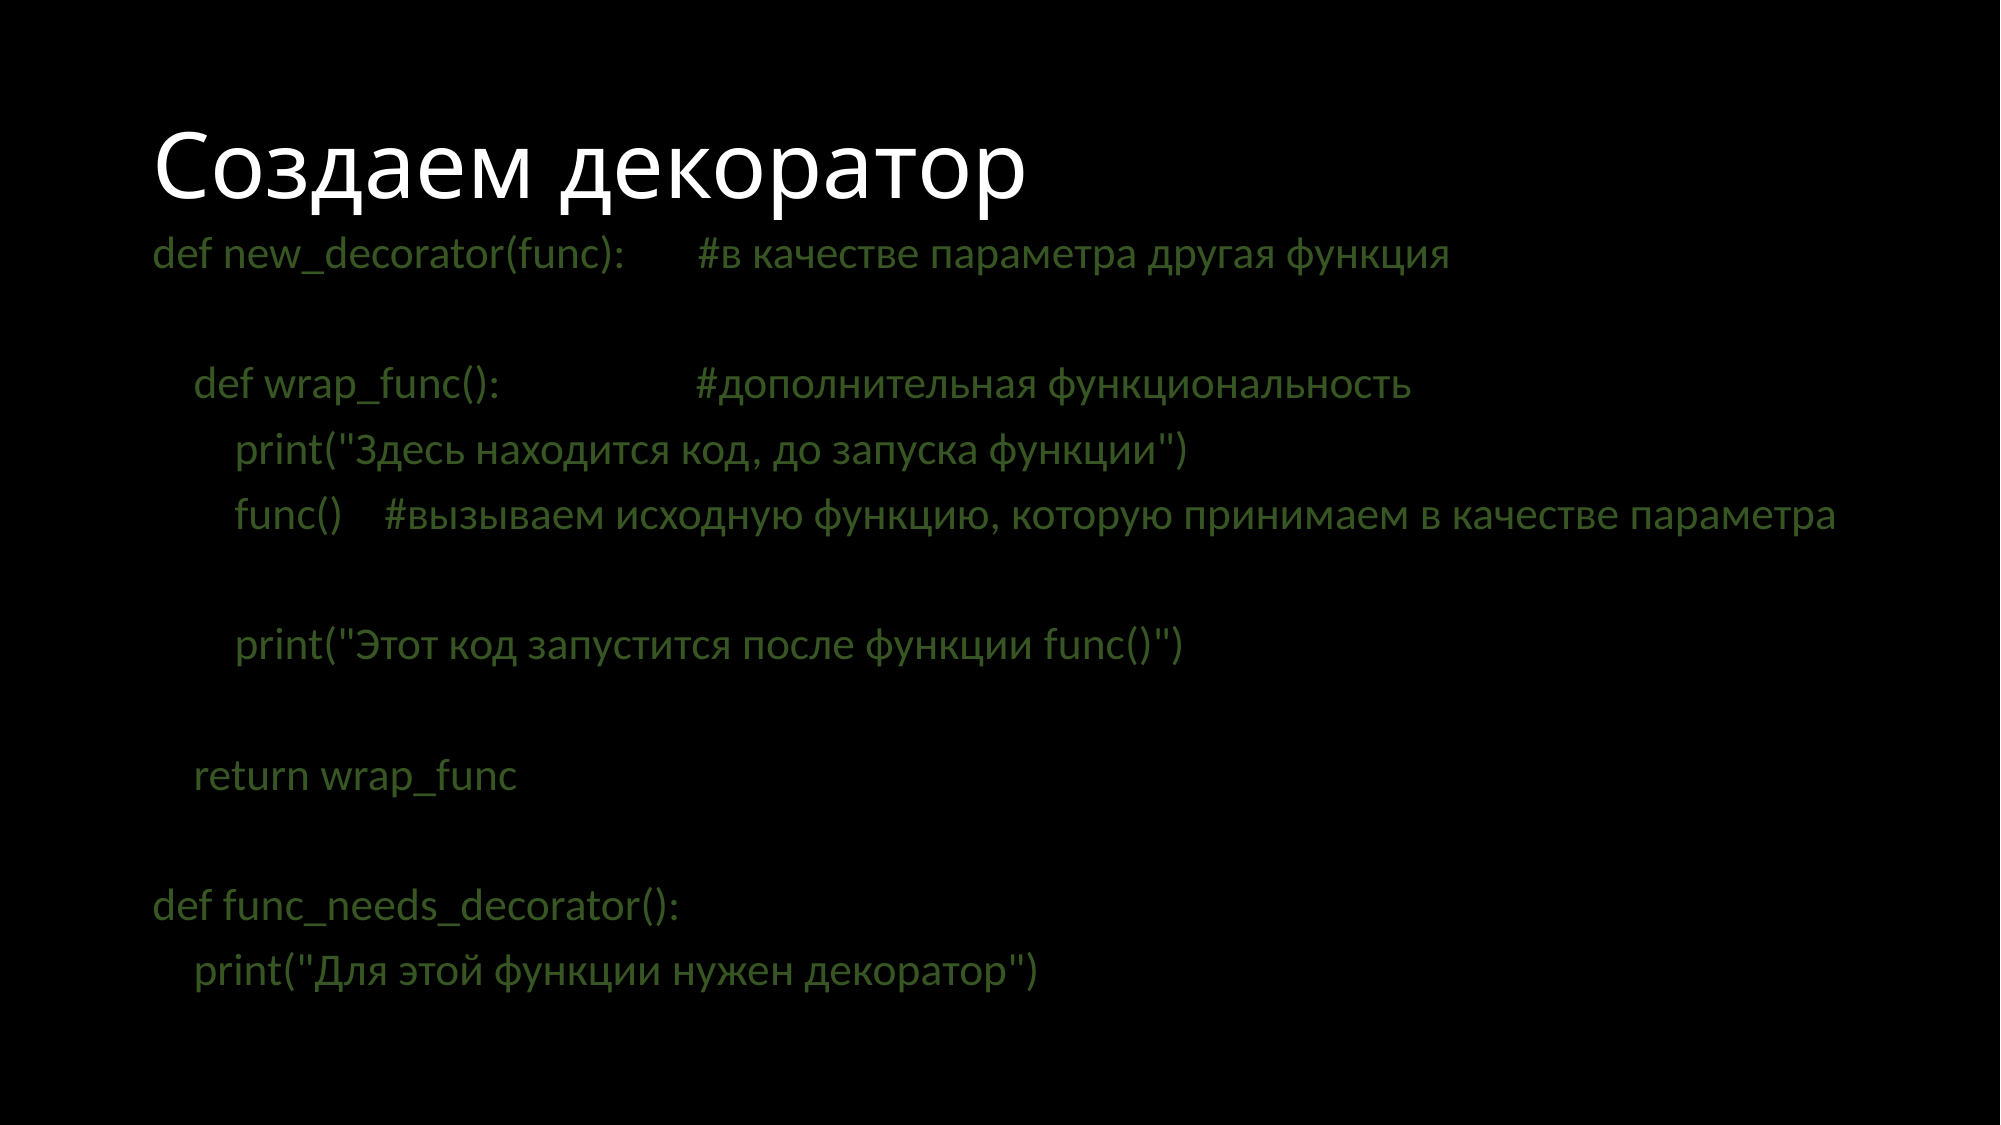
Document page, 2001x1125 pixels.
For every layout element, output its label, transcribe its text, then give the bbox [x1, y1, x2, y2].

title Создаем декоратор [137, 59, 1863, 221]
list def new_decorator(func): #в качестве параметра другая функция def wrap_func(): #дополнительная функциональность print("Здесь находится код, до запуска функции") func() #вызываем исходную функцию, которую принимаем в качестве параметра print("Этот код запустится после функции func()") return wrap_func def func_needs_decorator(): print("Для этой функции нужен декоратор") [137, 221, 1863, 1014]
